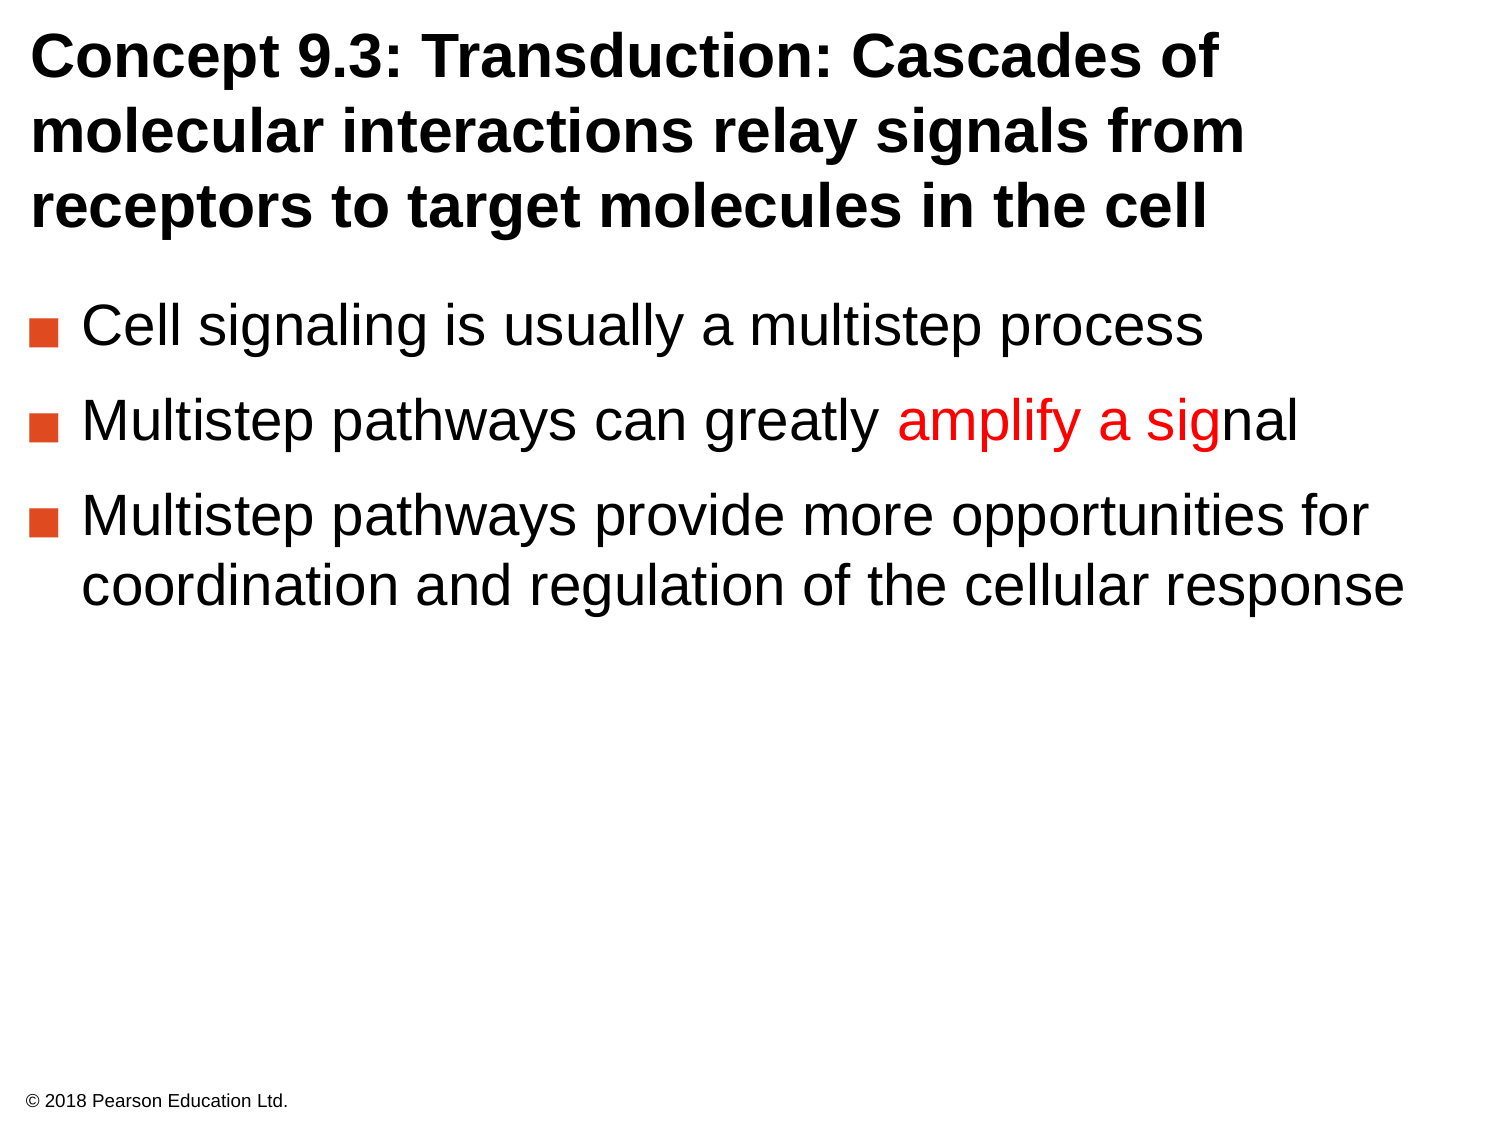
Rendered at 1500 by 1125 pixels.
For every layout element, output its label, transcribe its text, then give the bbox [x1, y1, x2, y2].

footer © 2018 Pearson Education Ltd. [10, 1080, 518, 1119]
title Concept 9.3: Transduction: Cascades of molecular interactions relay signals from receptors to target molecules in the cell [0, 0, 1500, 258]
list Cell signaling is usually a multistep process Multistep pathways can greatly amplify a signal Multistep pathways provide more opportunities for coordination and regulation of the cellular response [24, 287, 1475, 1065]
